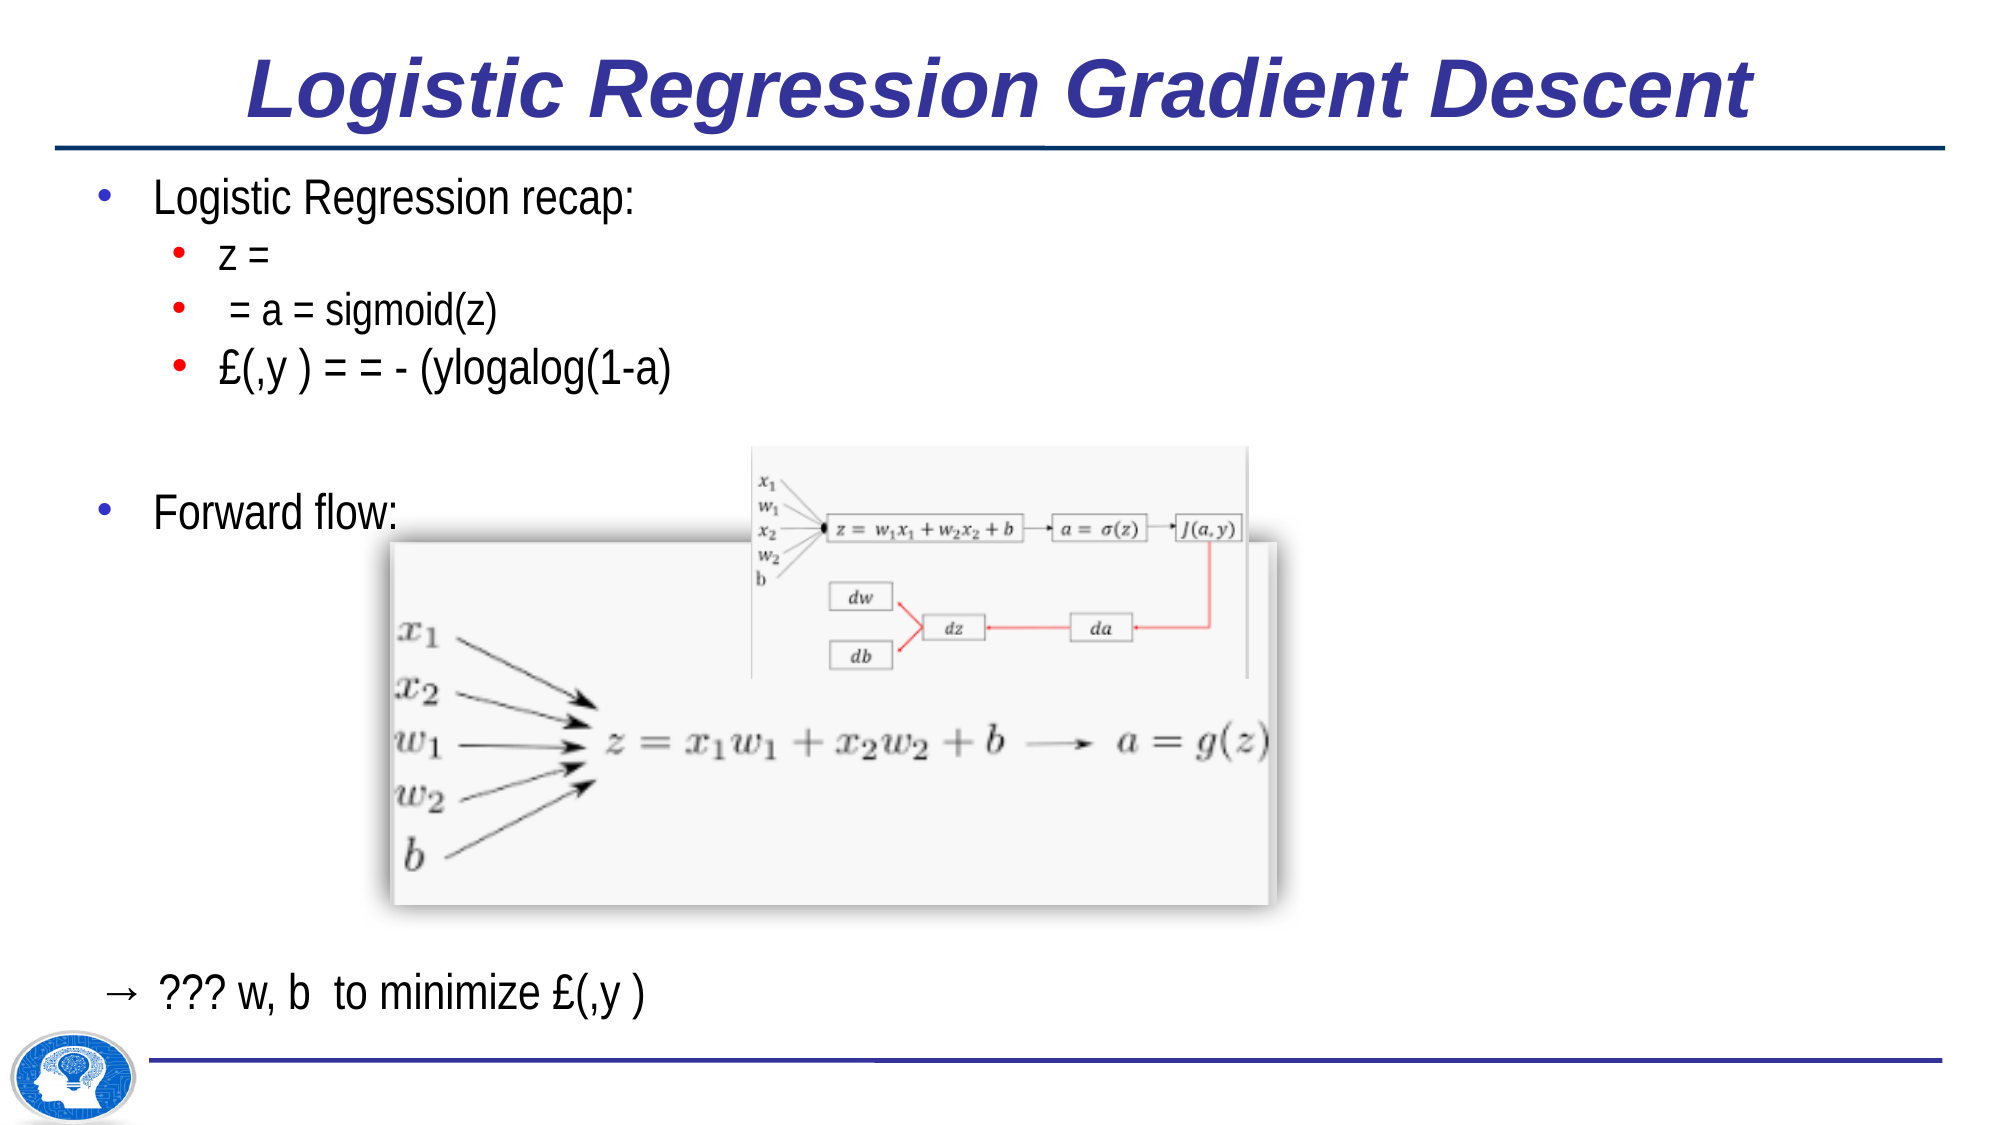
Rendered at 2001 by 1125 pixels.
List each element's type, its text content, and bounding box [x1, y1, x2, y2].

picture [389, 446, 1277, 905]
title Logistic Regression Gradient Descent [54, 30, 1946, 142]
picture [0, 1030, 149, 1125]
